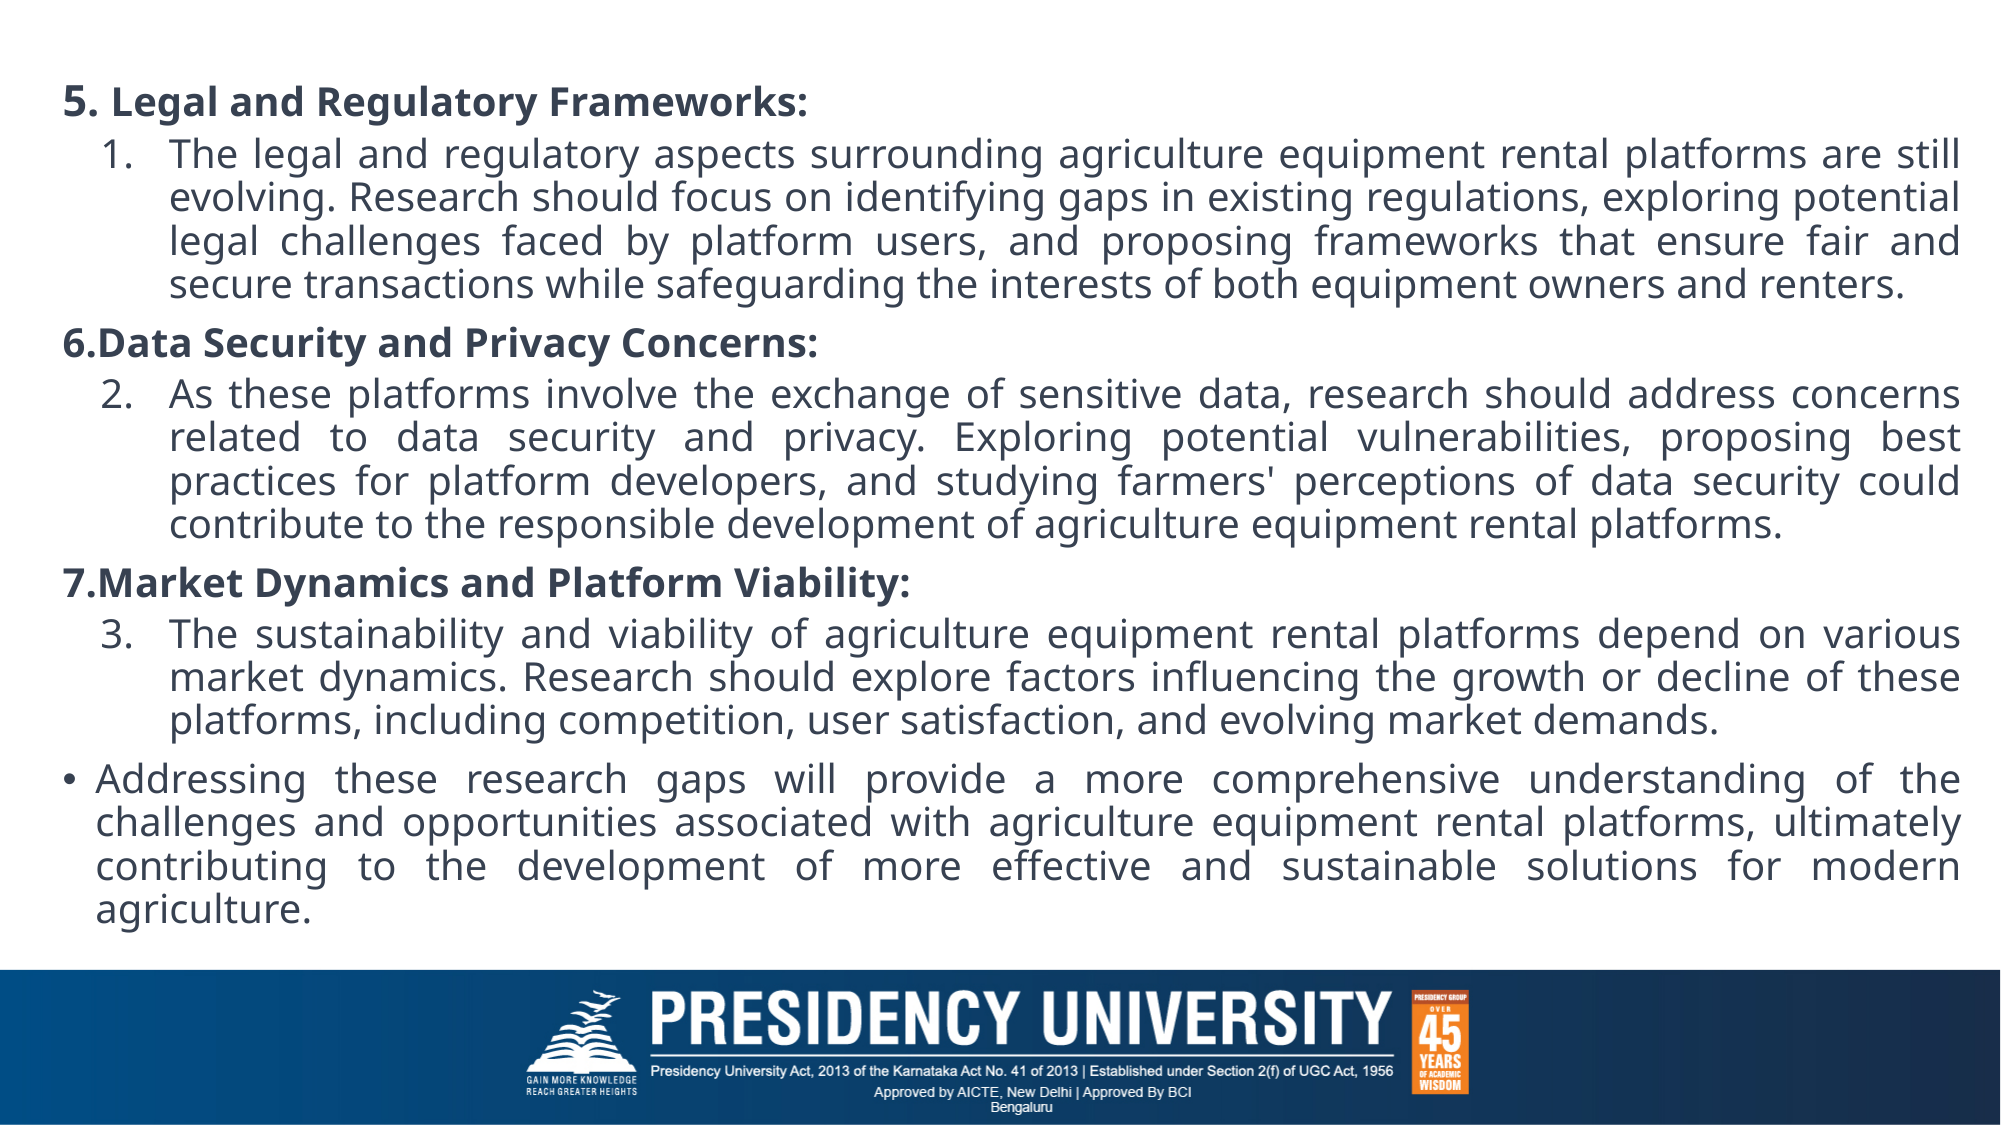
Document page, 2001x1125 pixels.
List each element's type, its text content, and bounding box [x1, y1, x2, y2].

list 5. Legal and Regulatory Frameworks: The legal and regulatory aspects surrounding agriculture equipment rental platforms are still evolving. Research should focus on identifying gaps in existing regulations, exploring potential legal challenges faced by platform users, and proposing frameworks that ensure fair and secure transactions while safeguarding the interests of both equipment owners and renters. 6.Data Security and Privacy Concerns: As these platforms involve the exchange of sensitive data, research should address concerns related to data security and privacy. Exploring potential vulnerabilities, proposing best practices for platform developers, and studying farmers' perceptions of data security could contribute to the responsible development of agriculture equipment rental platforms. 7.Market Dynamics and Platform Viability: The sustainability and viability of agriculture equipment rental platforms depend on various market dynamics. Research should explore factors influencing the growth or decline of these platforms, including competition, user satisfaction, and evolving market demands. Addressing these research gaps will provide a more comprehensive understanding of the challenges and opportunities associated with agriculture equipment rental platforms, ultimately contributing to the development of more effective and sustainable solutions for modern agriculture. [47, 72, 1980, 946]
picture [0, 0, 2001, 1125]
